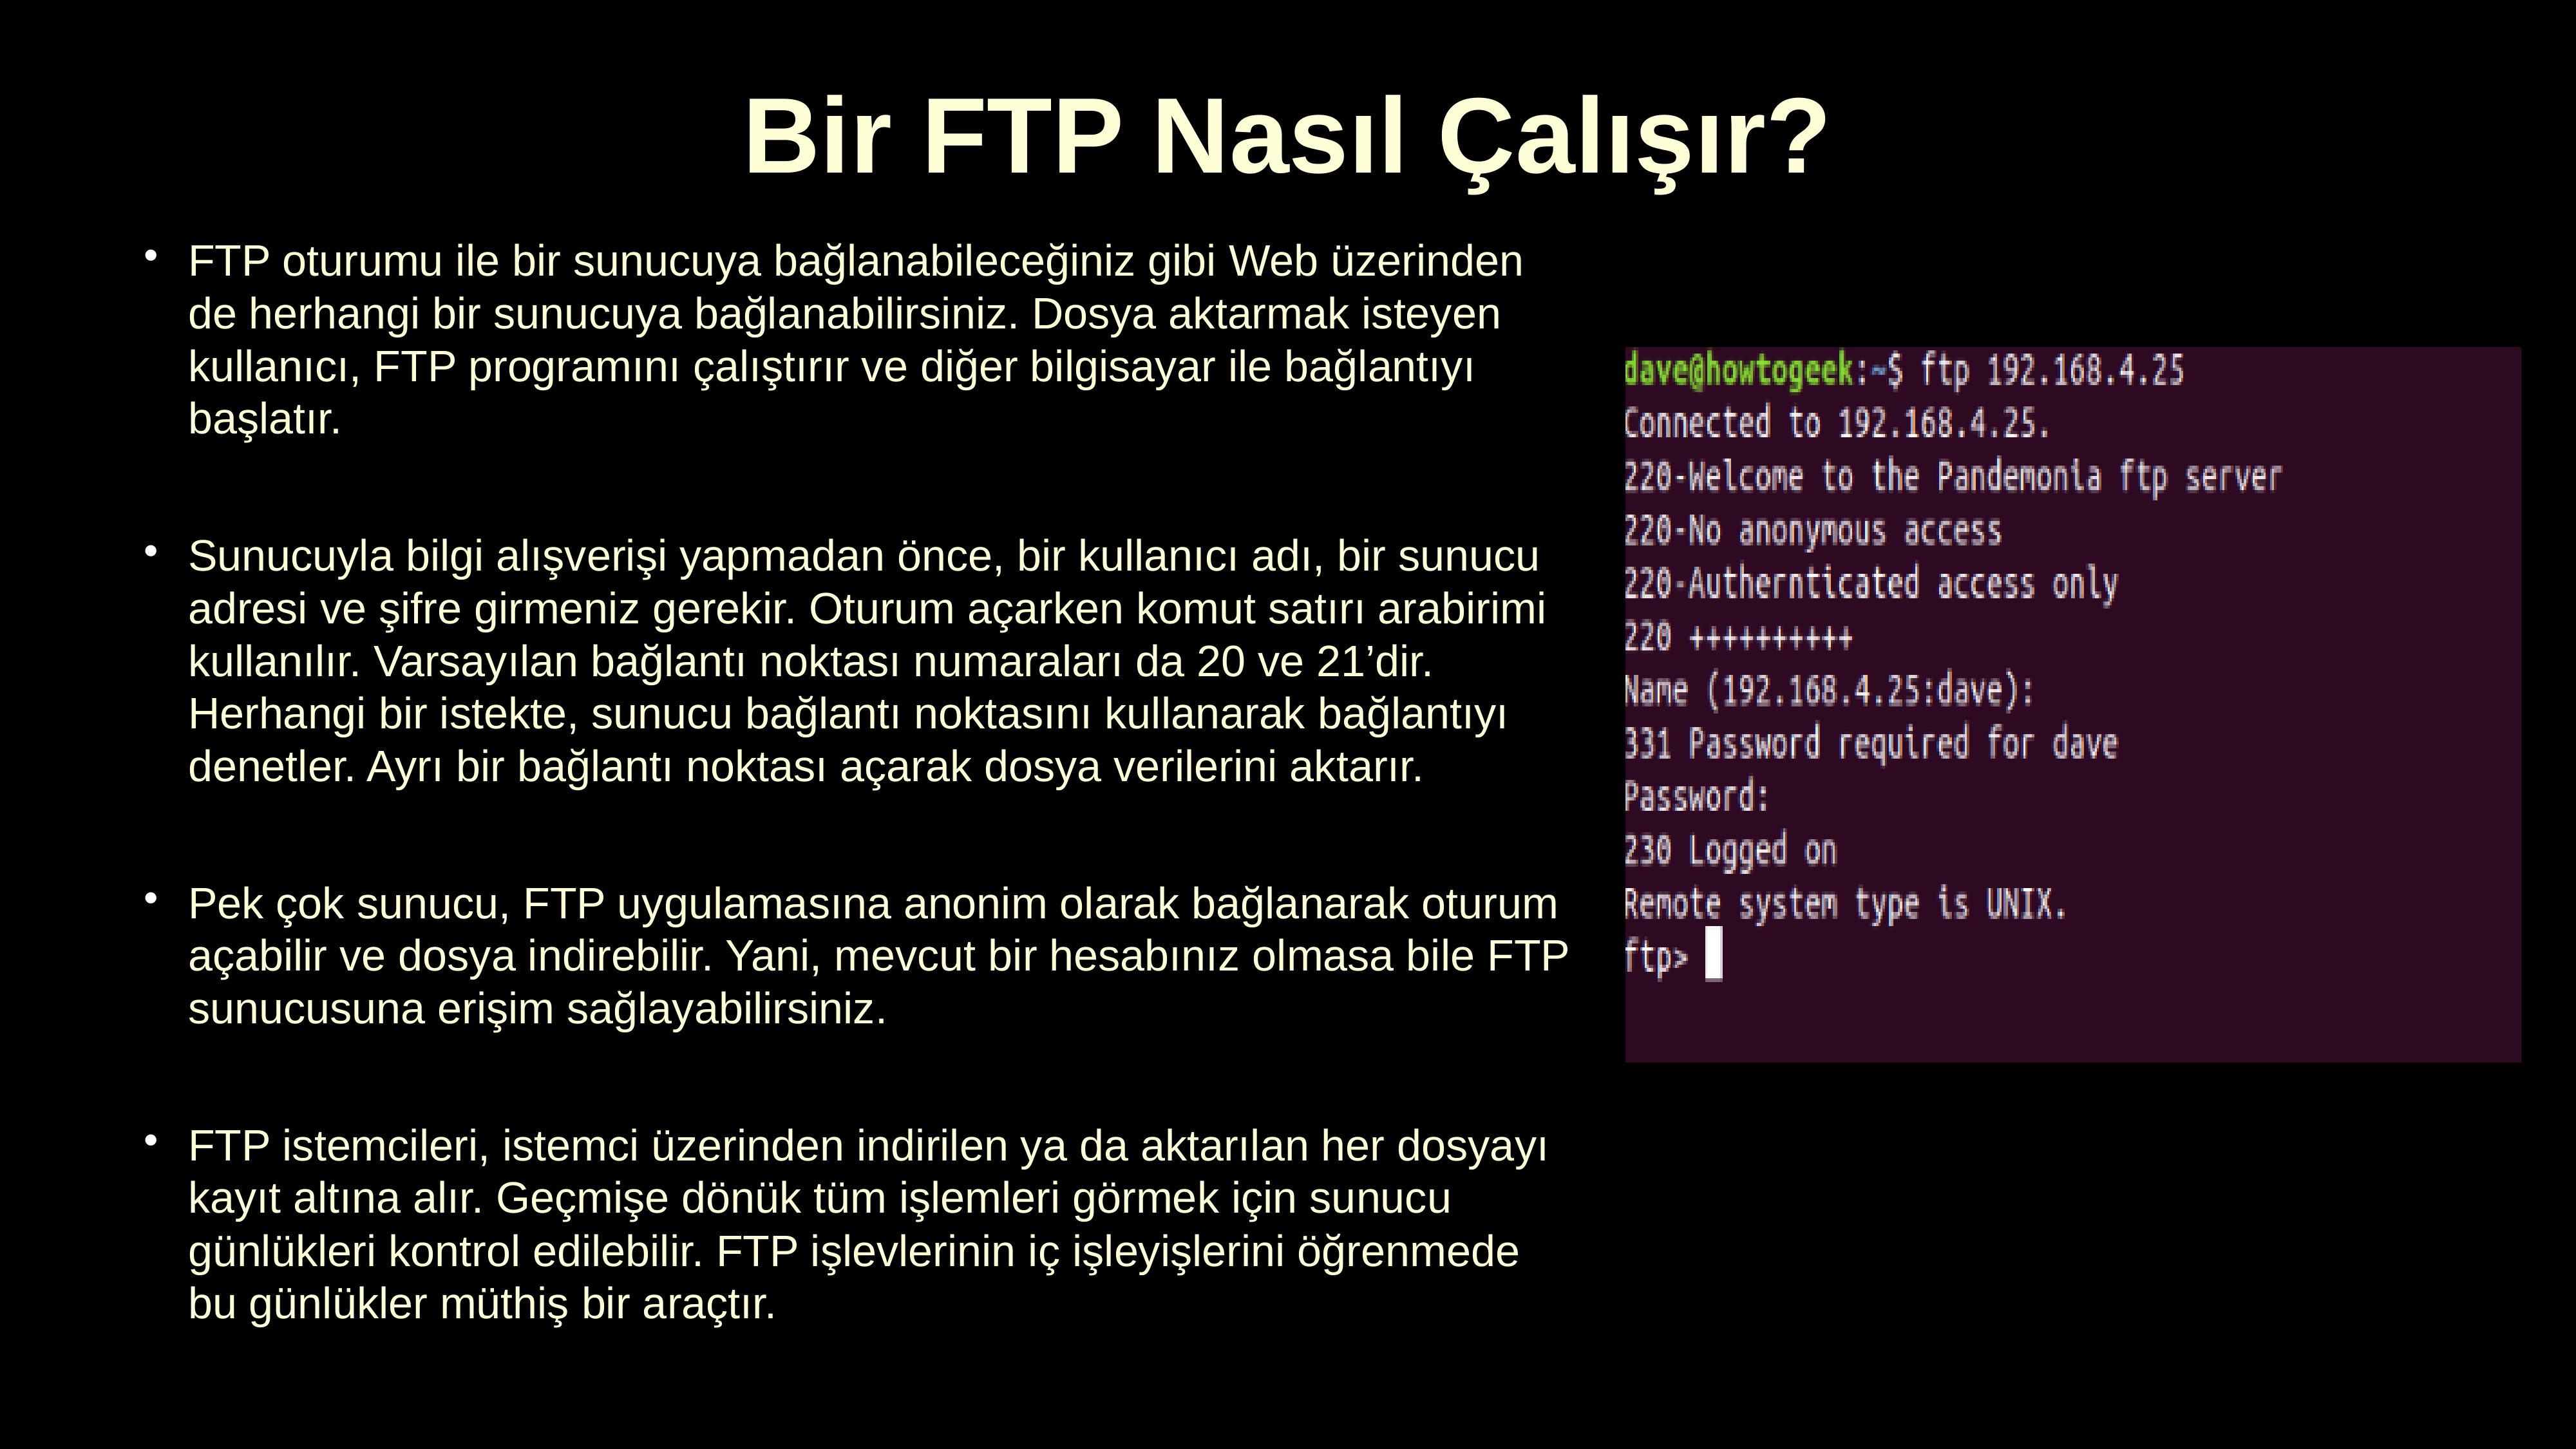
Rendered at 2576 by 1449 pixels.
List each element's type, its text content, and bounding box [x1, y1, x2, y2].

picture [1625, 347, 2521, 1063]
text_box Bir FTP Nasıl Çalışır? [128, 9, 2447, 251]
text_box FTP oturumu ile bir sunucuya bağlanabileceğiniz gibi Web üzerinden de herhangi bir sunucuya bağlanabilirsiniz. Dosya aktarmak isteyen kullanıcı, FTP programını çalıştırır ve diğer bilgisayar ile bağlantıyı başlatır. Sunucuyla bilgi alışverişi yapmadan önce, bir kullanıcı adı, bir sunucu adresi ve şifre girmeniz gerekir. Oturum açarken komut satırı arabirimi kullanılır. Varsayılan bağlantı noktası numaraları da 20 ve 21’dir. Herhangi bir istekte, sunucu bağlantı noktasını kullanarak bağlantıyı denetler. Ayrı bir bağlantı noktası açarak dosya verilerini aktarır. Pek çok sunucu, FTP uygulamasına anonim olarak bağlanarak oturum açabilir ve dosya indirebilir. Yani, mevcut bir hesabınız olmasa bile FTP sunucusuna erişim sağlayabilirsiniz. FTP istemcileri, istemci üzerinden indirilen ya da aktarılan her dosyayı kayıt altına alır. Geçmişe dönük tüm işlemleri görmek için sunucu günlükleri kontrol edilebilir. FTP işlevlerinin iç işleyişlerini öğrenmede bu günlükler müthiş bir araçtır. [128, 231, 1575, 1343]
